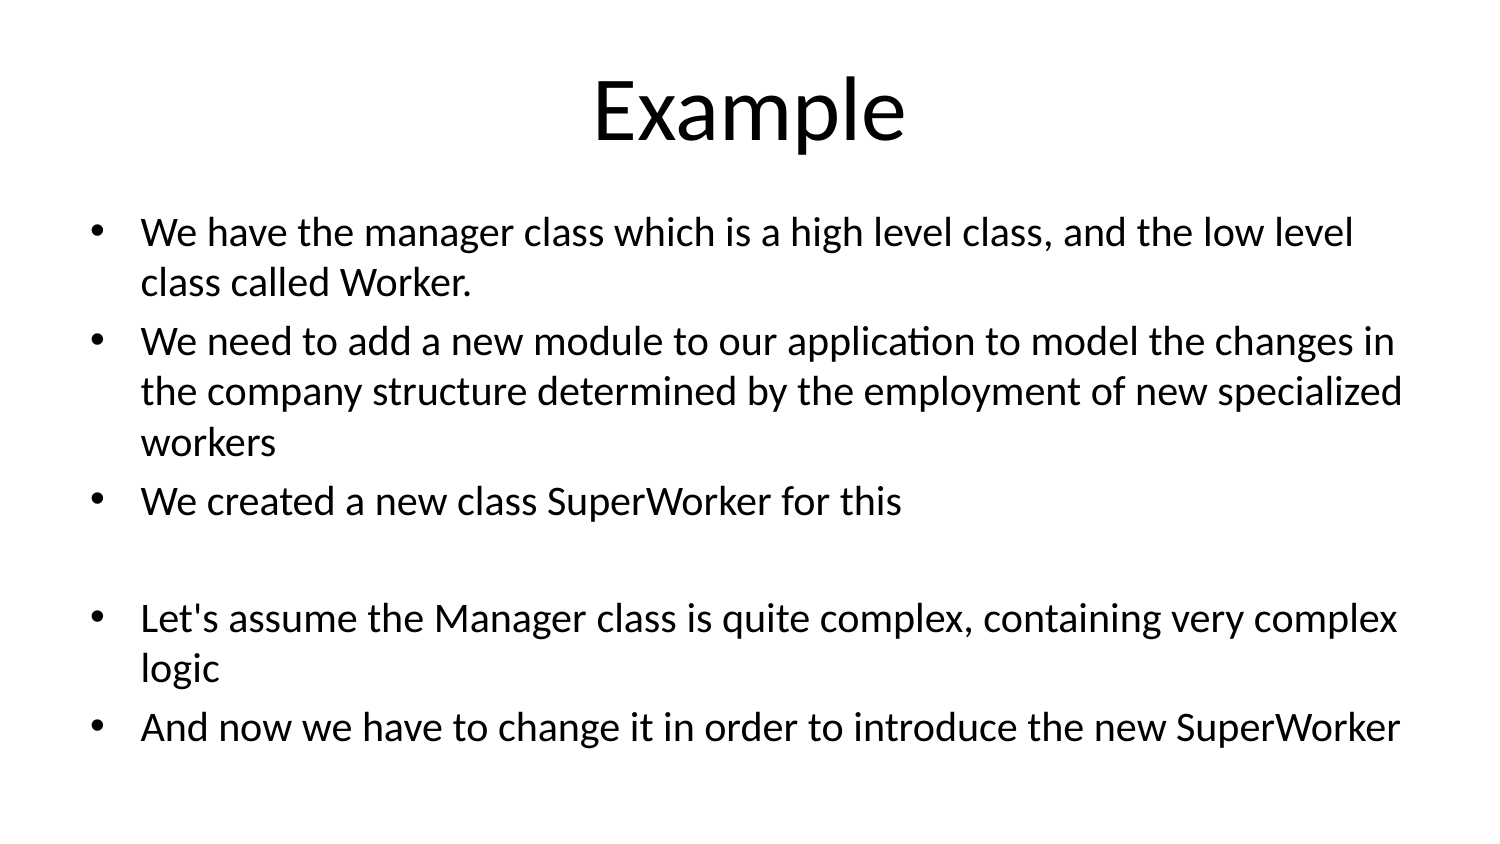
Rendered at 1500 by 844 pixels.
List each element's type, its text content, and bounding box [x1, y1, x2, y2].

title Example [75, 33, 1425, 175]
list We have the manager class which is a high level class, and the low level class called Worker. We need to add a new module to our application to model the changes in the company structure determined by the employment of new specialized workers We created a new class SuperWorker for this Let's assume the Manager class is quite complex, containing very complex logic And now we have to change it in order to introduce the new SuperWorker [75, 196, 1425, 818]
